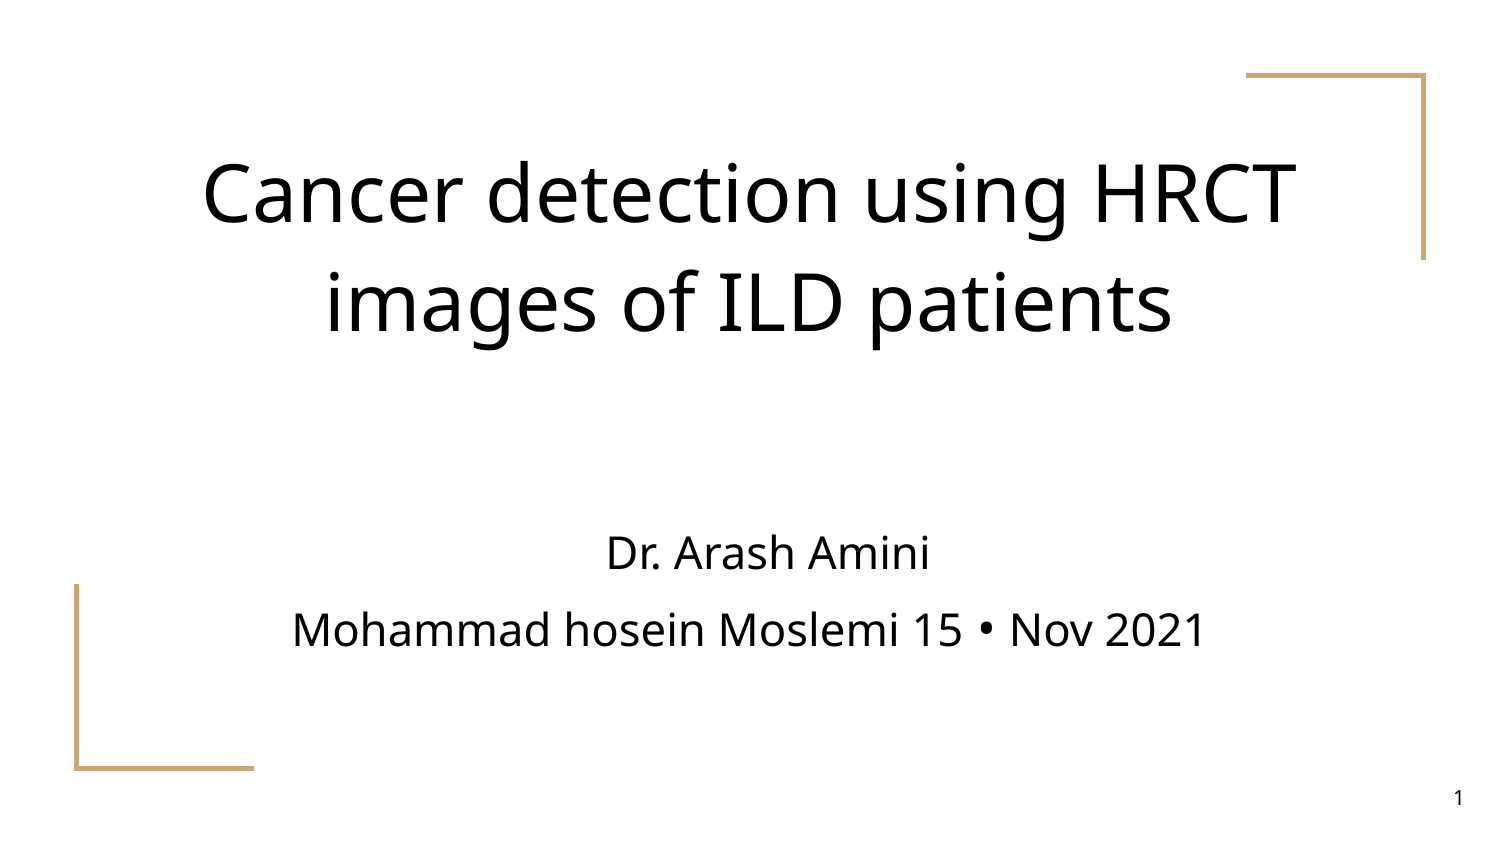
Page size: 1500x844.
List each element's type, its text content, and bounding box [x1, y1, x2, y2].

text_box Dr. Arash Amini [276, 505, 1260, 636]
slide_number 1 [1389, 764, 1480, 830]
text_box Mohammad hosein Moslemi 15 • Nov 2021 [258, 577, 1242, 708]
title Cancer detection using HRCT images of ILD patients [126, 120, 1374, 372]
